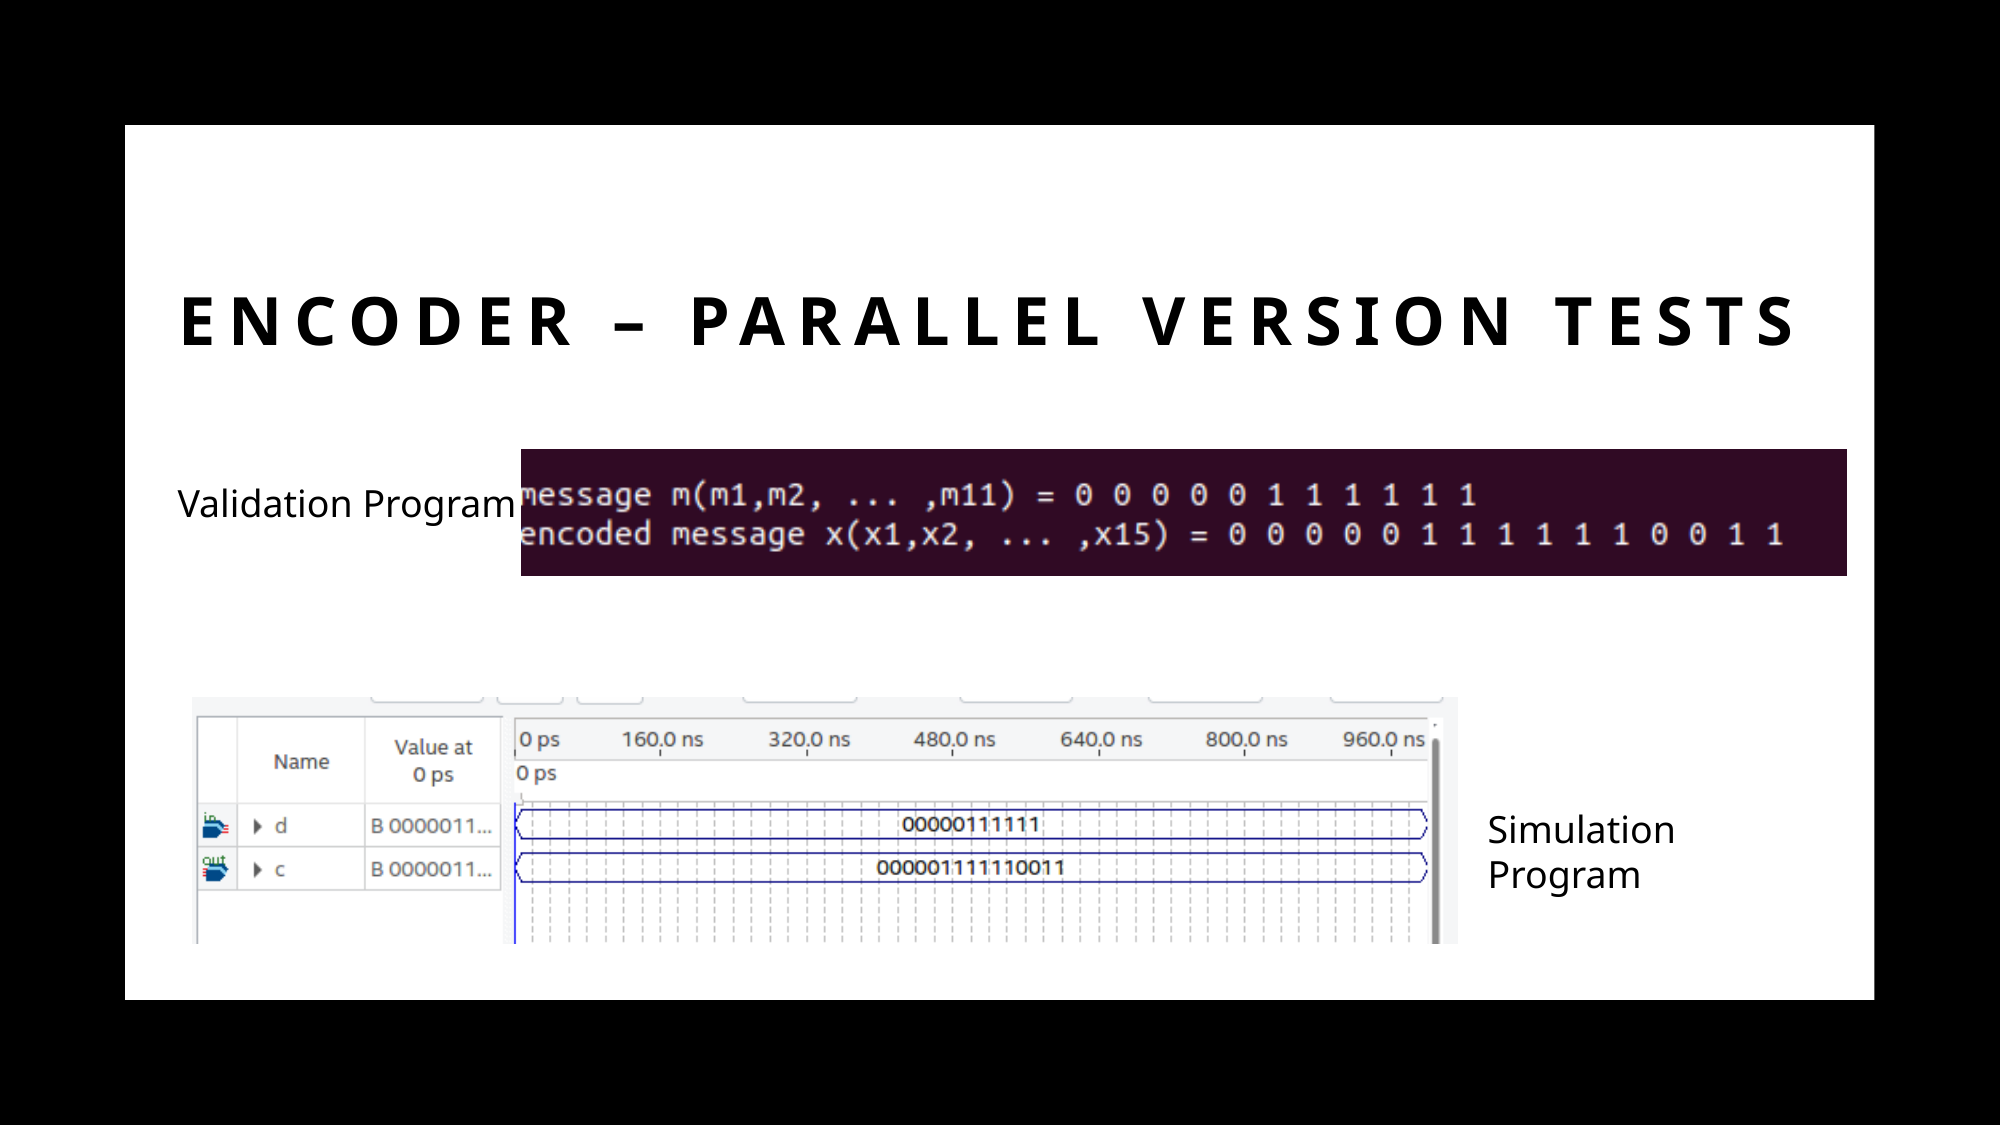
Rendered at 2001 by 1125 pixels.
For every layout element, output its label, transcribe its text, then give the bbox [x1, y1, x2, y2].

picture [521, 449, 1847, 576]
text_box Validation Program [162, 472, 521, 533]
picture [192, 697, 1458, 944]
text_box Simulation Program [1472, 798, 1835, 904]
text_box [0, 0, 2000, 1125]
text_box [124, 124, 1875, 1001]
title Encoder – parallel version TestS [163, 197, 1861, 367]
